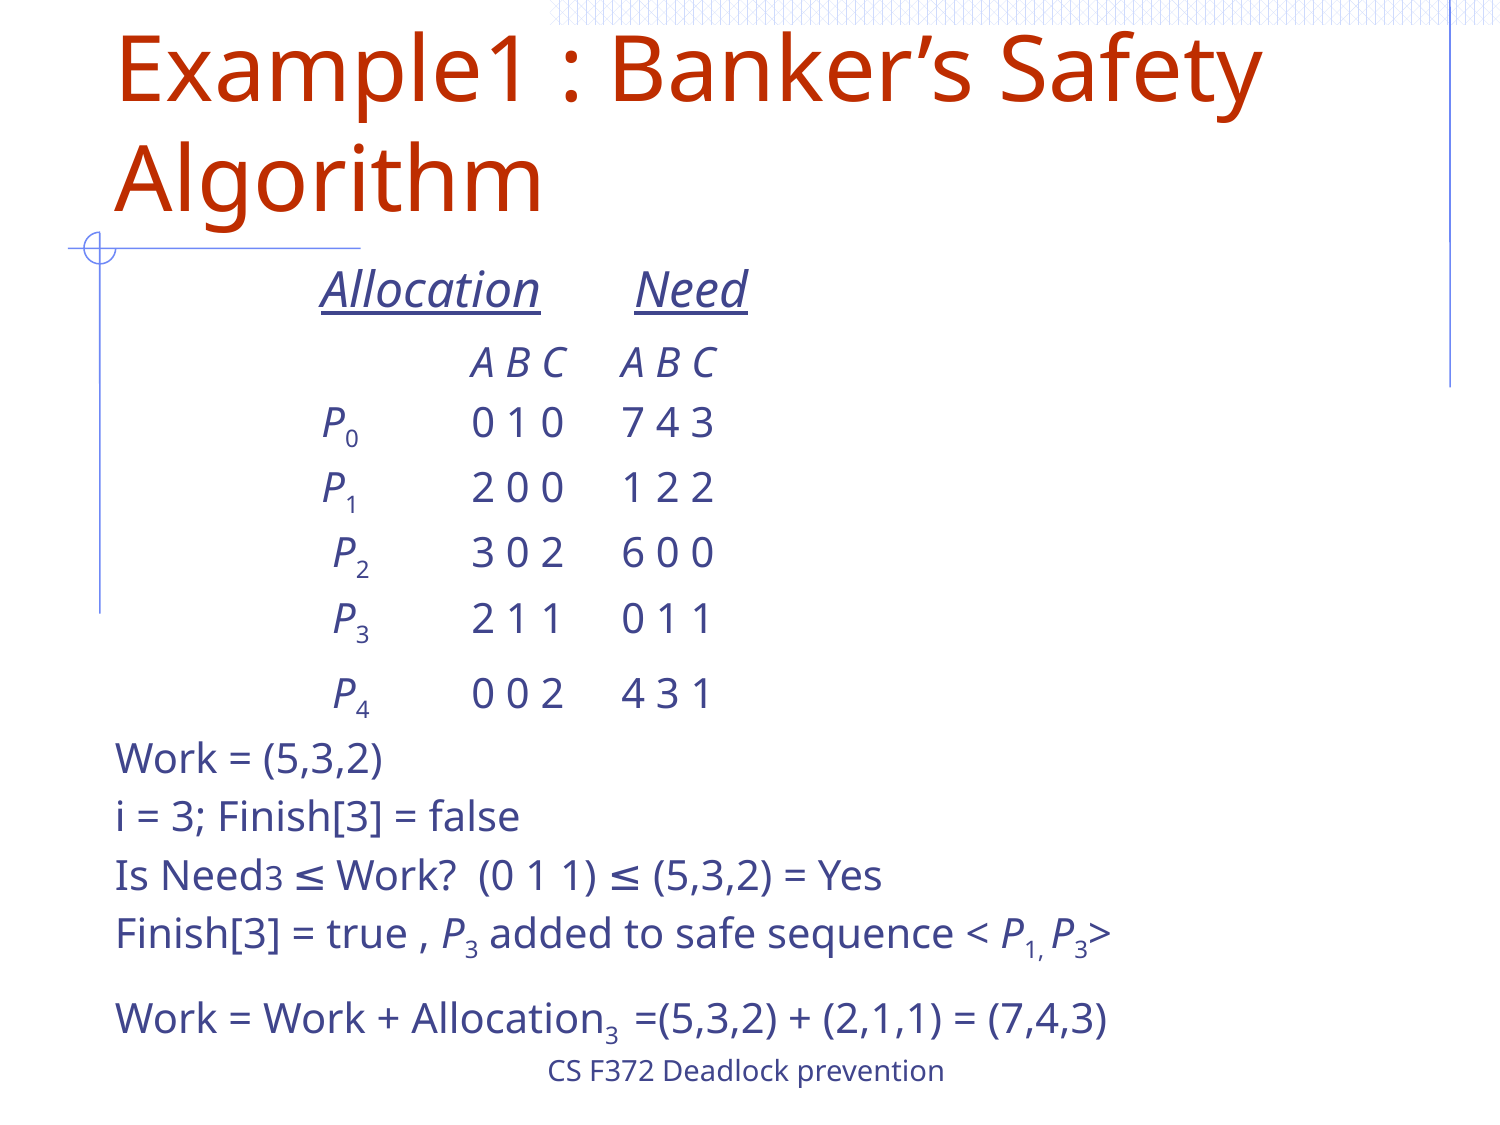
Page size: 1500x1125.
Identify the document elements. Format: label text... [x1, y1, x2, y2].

title Example1 : Banker’s Safety Algorithm [99, 50, 1375, 238]
list Allocation Need A B C A B C P0 0 1 0 7 4 3 P1 2 0 0 1 2 2 P2 3 0 2 6 0 0 P3 2 1 1 0 1 1 P4 0 0 2 4 3 1 Work = (5,3,2) i = 3; Finish[3] = false Is Need3 ≤ Work? (0 1 1) ≤ (5,3,2) = Yes Finish[3] = true , P3 added to safe sequence < P1, P3> Work = Work + Allocation3 =(5,3,2) + (2,1,1) = (7,4,3) [99, 249, 1438, 925]
footer CS F372 Deadlock prevention [512, 1025, 988, 1100]
